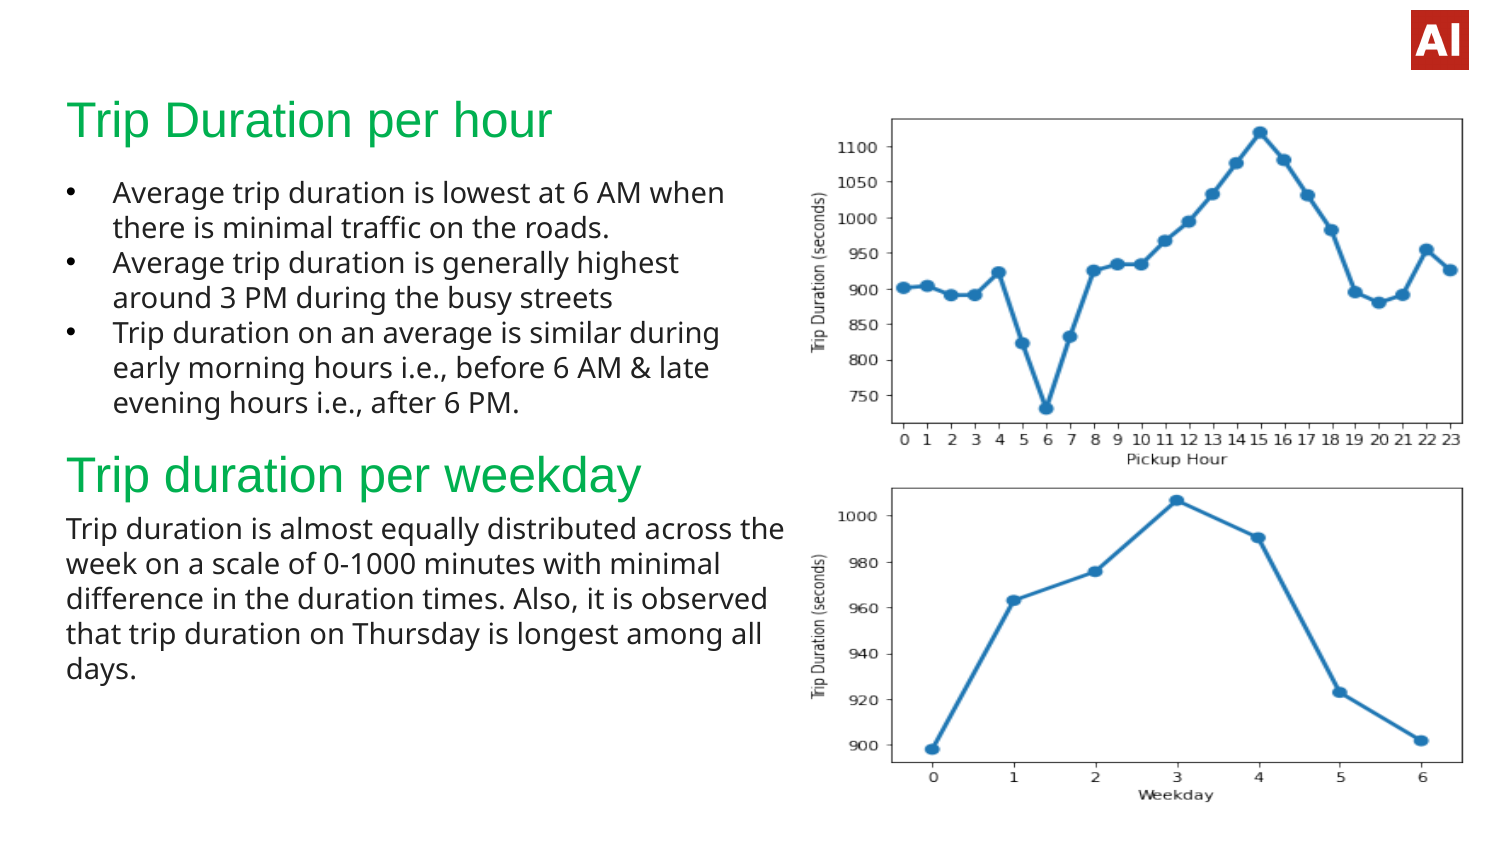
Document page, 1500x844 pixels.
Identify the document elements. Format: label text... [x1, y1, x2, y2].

text_box Trip duration per weekday [51, 434, 796, 503]
picture [1411, 10, 1469, 70]
title Trip Duration per hour [51, 72, 1449, 166]
text_box Trip duration is almost equally distributed across the week on a scale of 0-1000 minutes with minimal difference in the duration times. Also, it is observed that trip duration on Thursday is longest among all days. [51, 503, 795, 693]
picture [800, 110, 1474, 477]
text_box Average trip duration is lowest at 6 AM when there is minimal traffic on the roads. Average trip duration is generally highest around 3 PM during the busy streets Trip duration on an average is similar during early morning hours i.e., before 6 AM & late evening hours i.e., after 6 PM. [51, 166, 795, 434]
picture [800, 480, 1474, 810]
